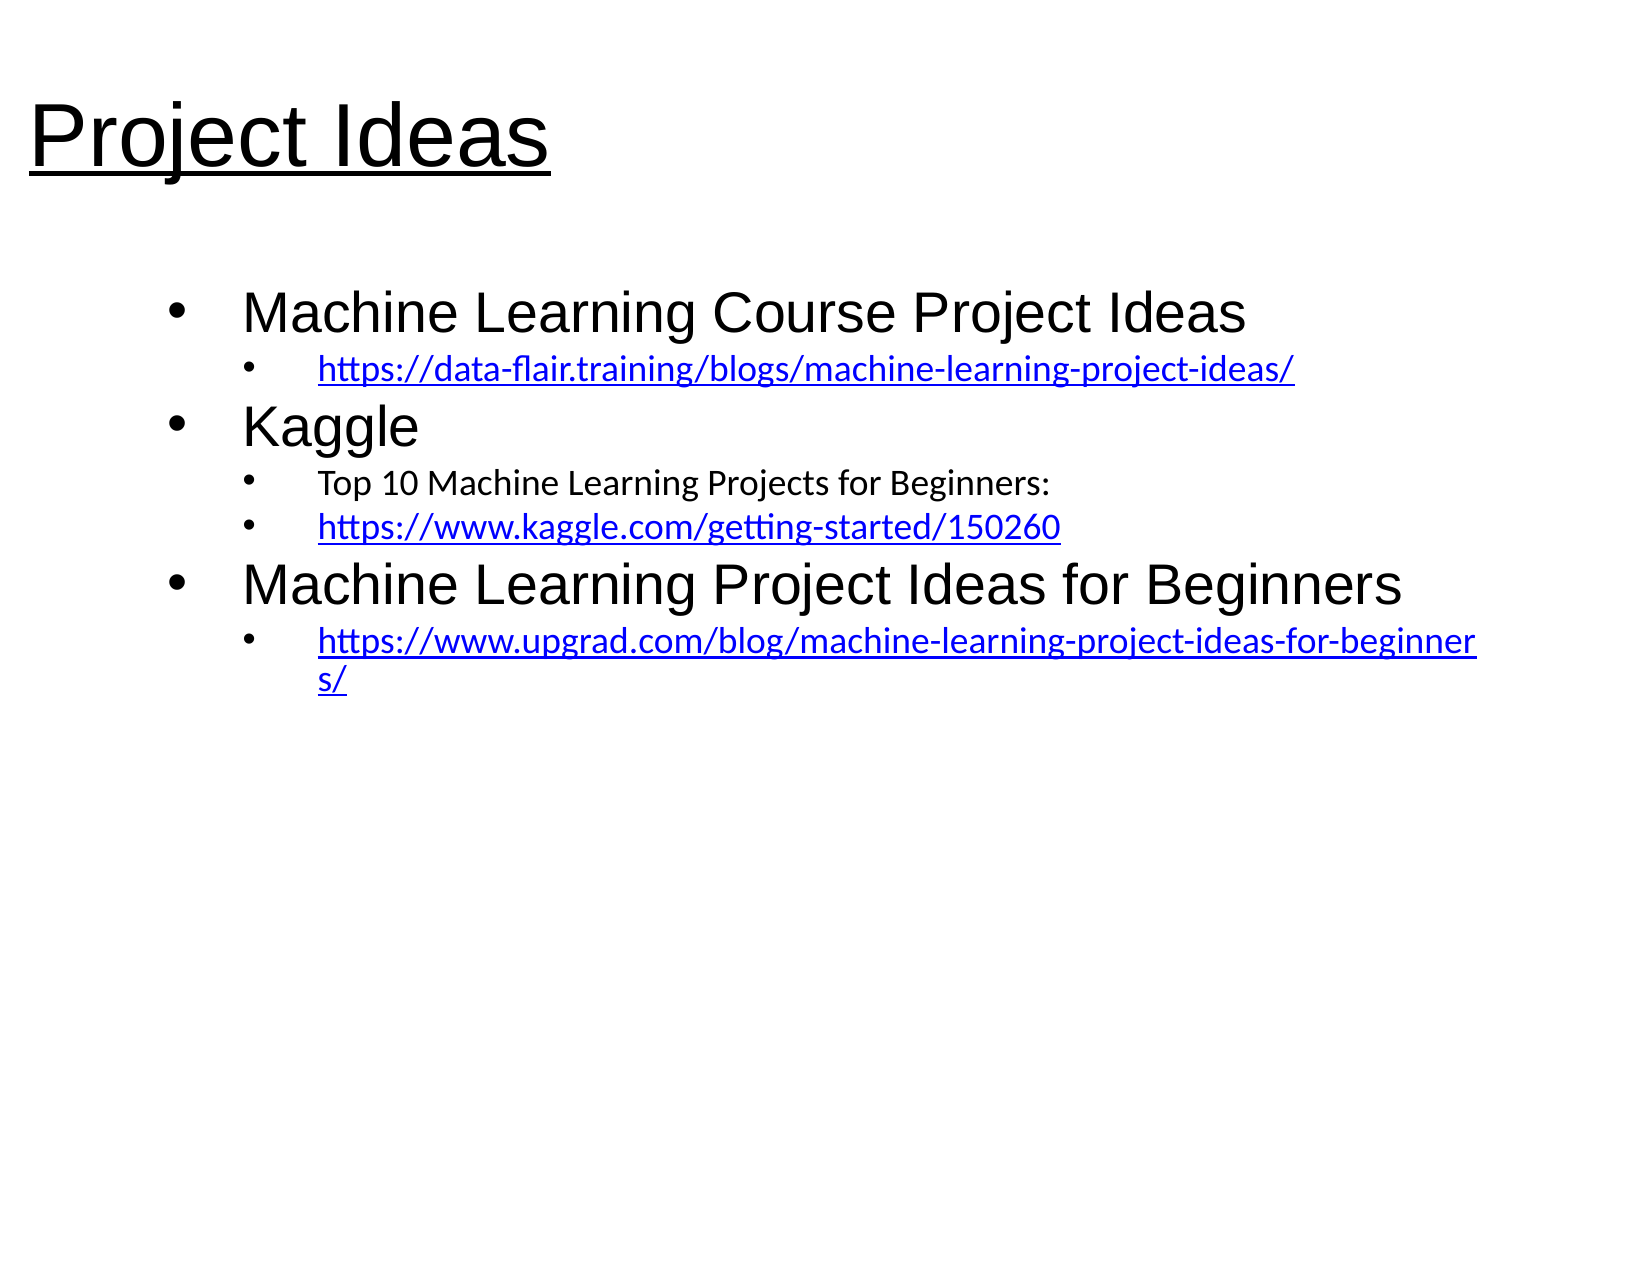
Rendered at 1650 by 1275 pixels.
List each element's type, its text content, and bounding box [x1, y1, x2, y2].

list Machine Learning Course Project Ideas https://data-flair.training/blogs/machine-learning-project-ideas/ Kaggle Top 10 Machine Learning Projects for Beginners: https://www.kaggle.com/getting-started/150260 Machine Learning Project Ideas for Beginners https://www.upgrad.com/blog/machine-learning-project-ideas-for-beginners/ [167, 275, 1483, 711]
title Project Ideas [28, 76, 1622, 189]
